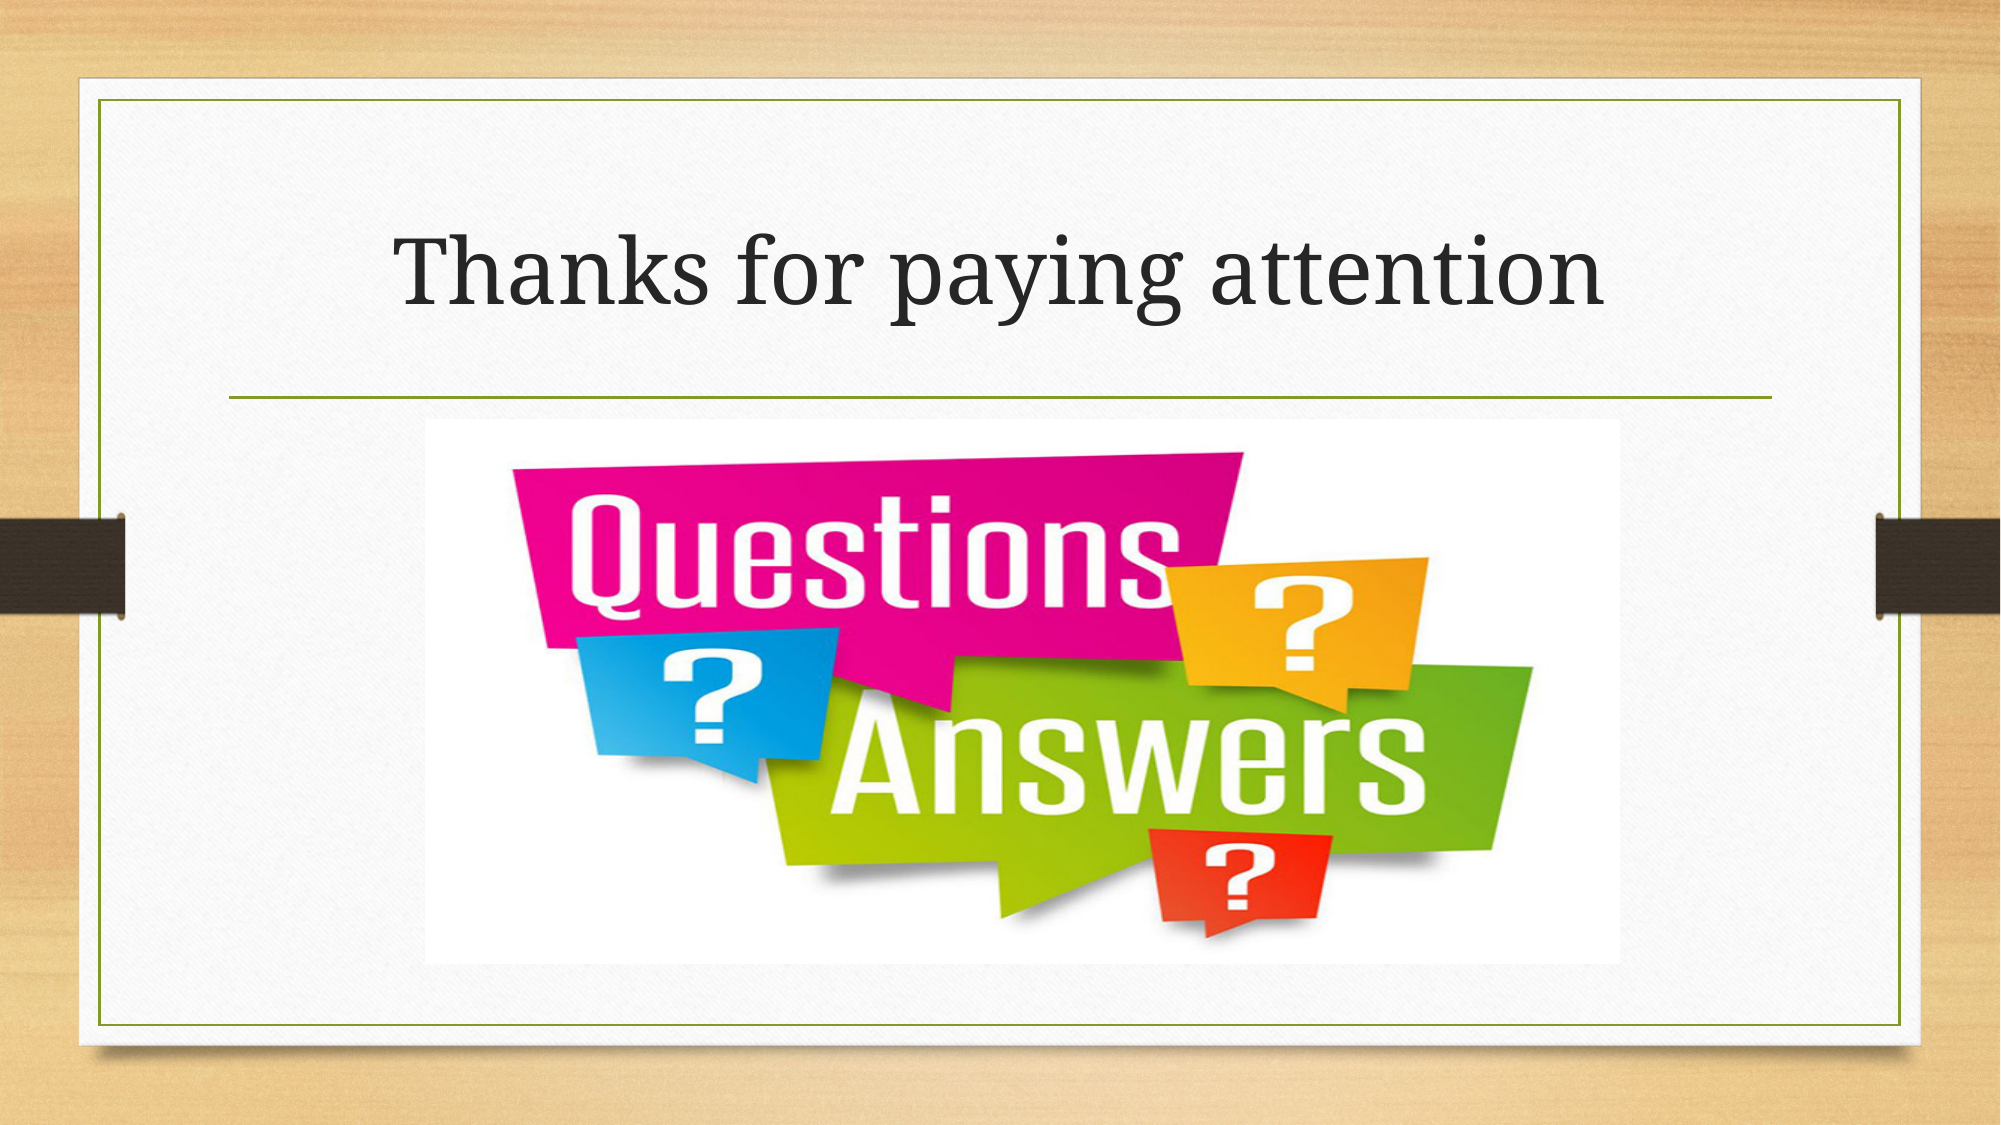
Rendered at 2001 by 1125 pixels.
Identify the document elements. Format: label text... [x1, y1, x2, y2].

title Thanks for paying attention [212, 161, 1788, 375]
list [425, 419, 1620, 964]
picture [0, 0, 2001, 1125]
